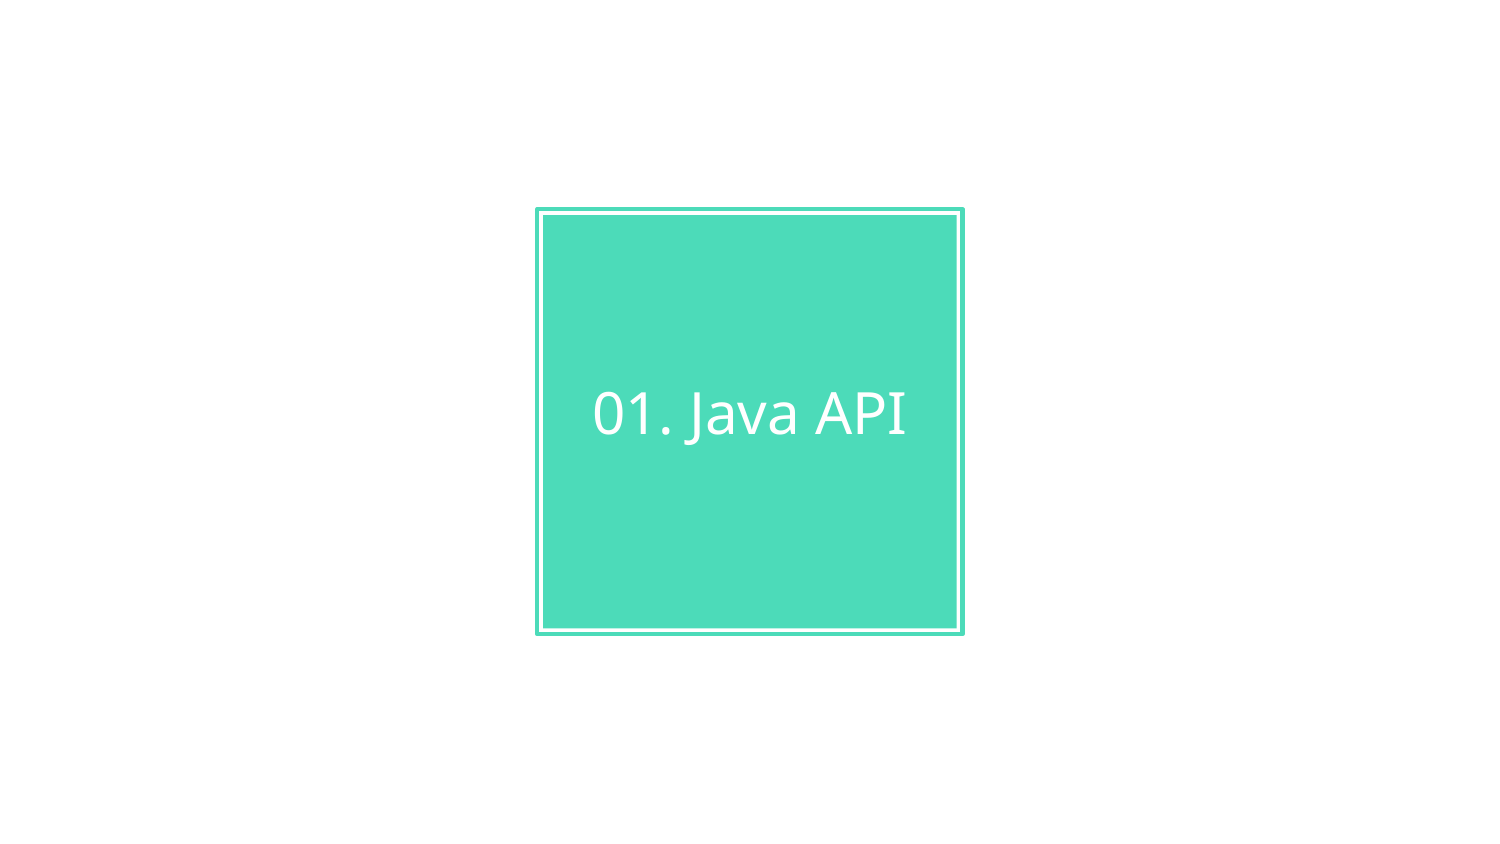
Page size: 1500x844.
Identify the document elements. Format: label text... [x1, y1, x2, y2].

text_box 01. Java API [537, 368, 963, 454]
